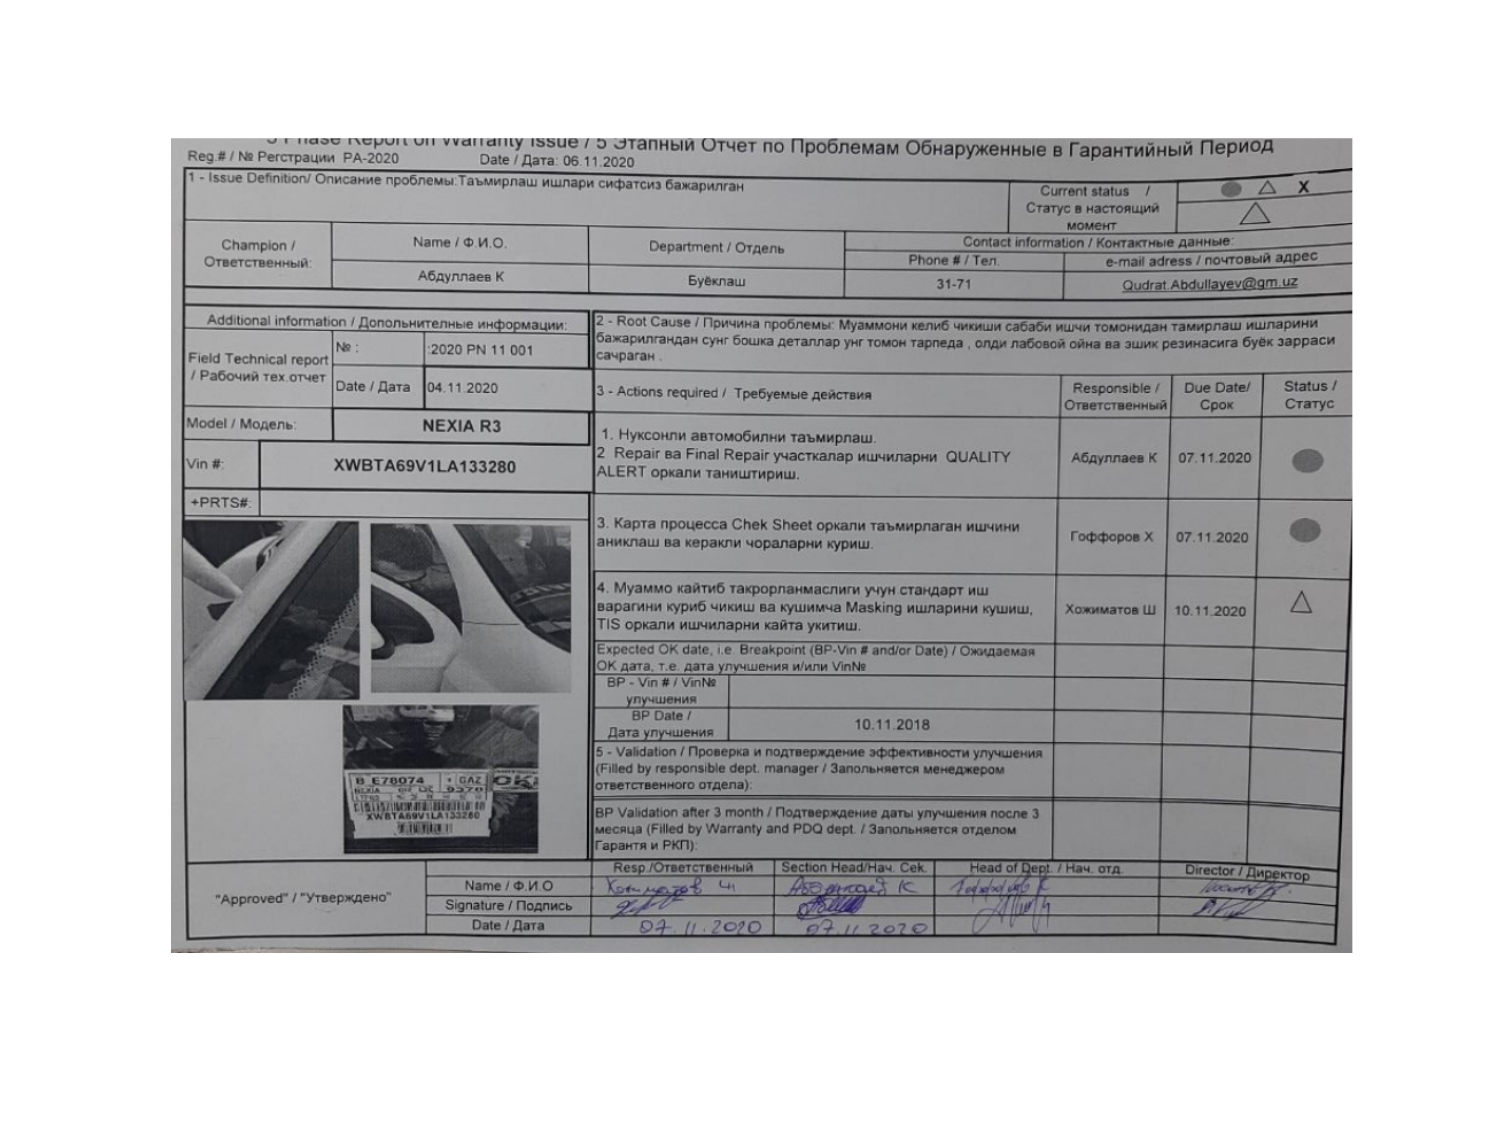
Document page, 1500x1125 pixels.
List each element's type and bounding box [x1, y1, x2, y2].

picture [171, 0, 1353, 1125]
